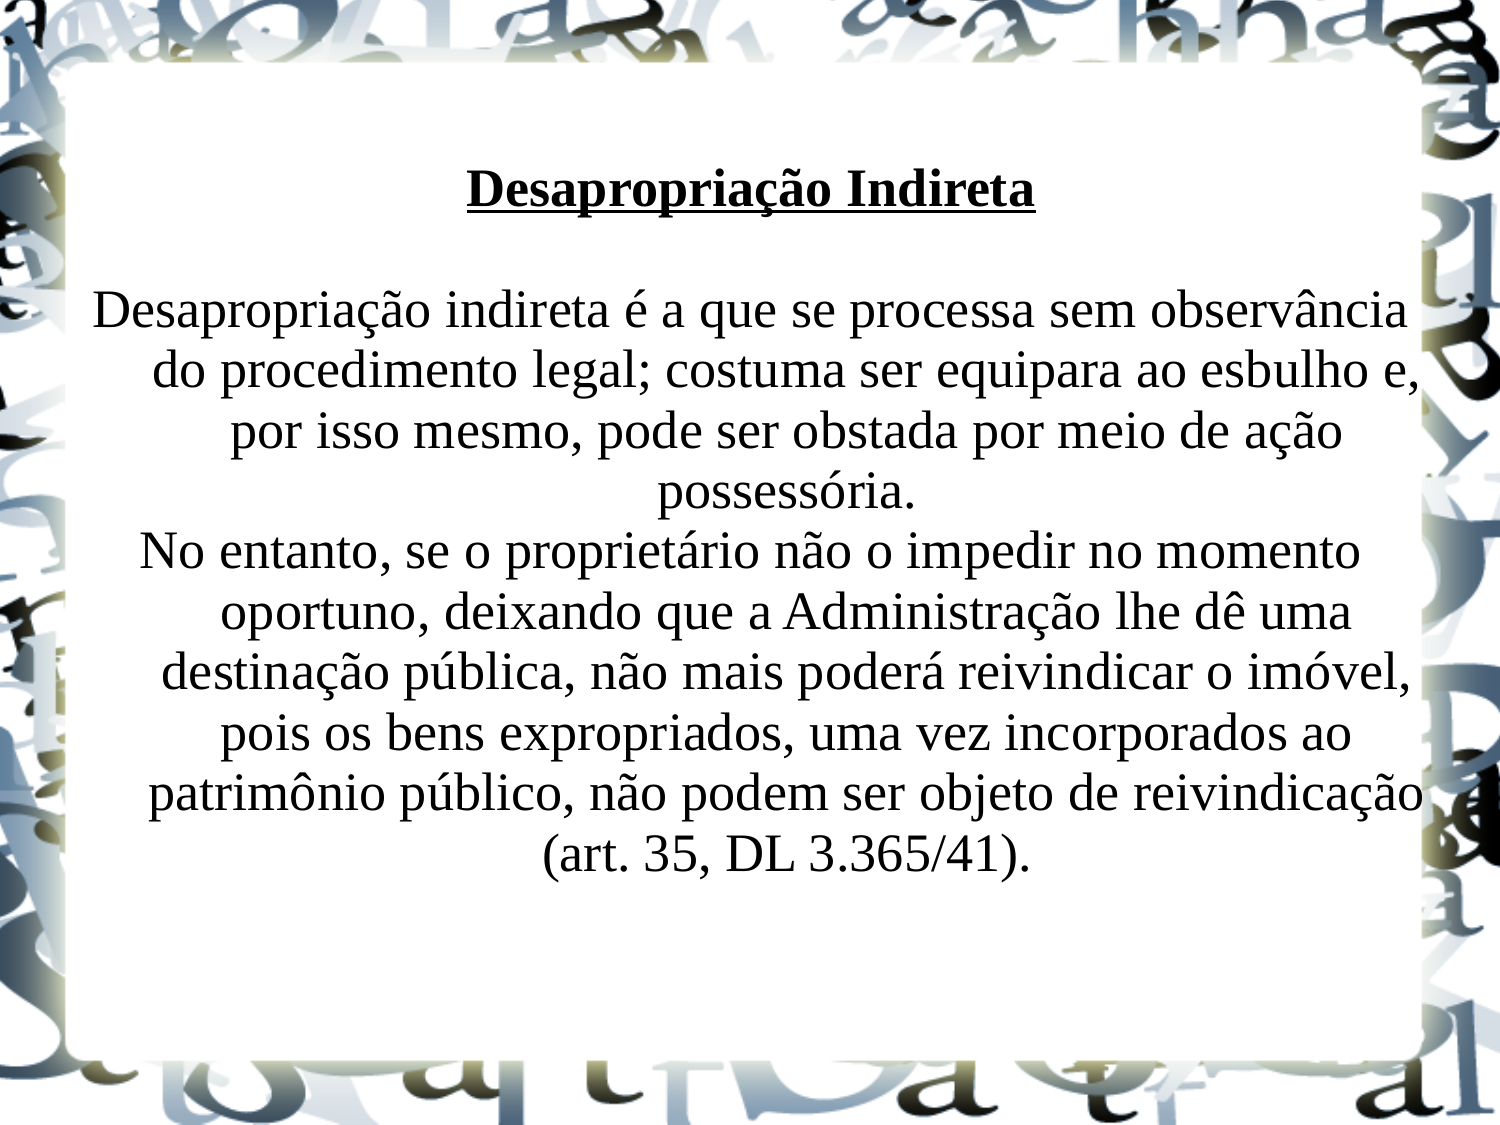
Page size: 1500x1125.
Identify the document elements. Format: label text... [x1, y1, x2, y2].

picture [0, 0, 1500, 1125]
text_box Desapropriação Indireta Desapropriação indireta é a que se processa sem observância do procedimento legal; costuma ser equipara ao esbulho e, por isso mesmo, pode ser obstada por meio de ação possessória. No entanto, se o proprietário não o impedir no momento oportuno, deixando que a Administração lhe dê uma destinação pública, não mais poderá reivindicar o imóvel, pois os bens expropriados, uma vez incorporados ao patrimônio público, não podem ser objeto de reivindicação (art. 35, DL 3.365/41). [53, 90, 1447, 891]
